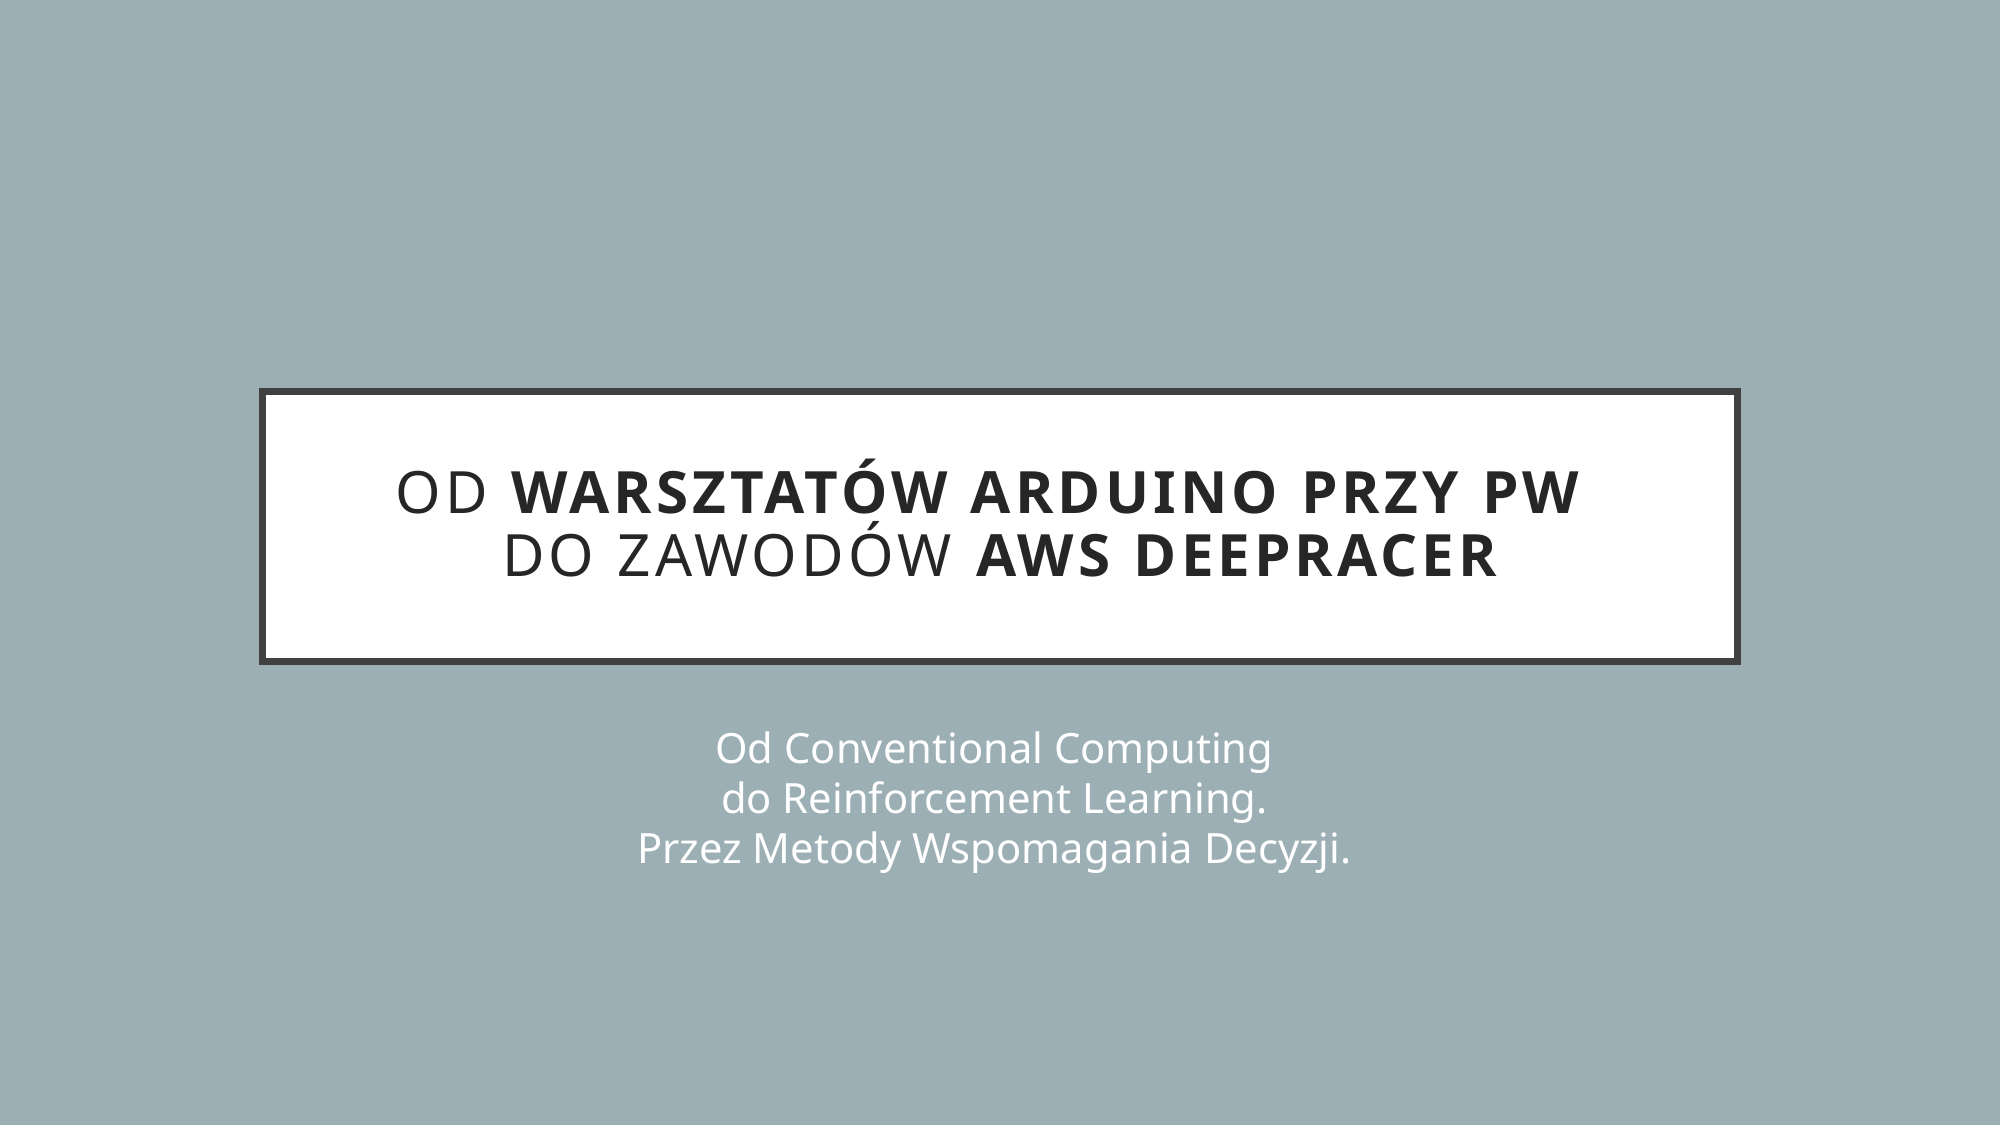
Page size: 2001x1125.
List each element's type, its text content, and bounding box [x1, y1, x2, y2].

title Od warsztatów arduino przy Pw do zawodów aws deepracer [259, 388, 1741, 665]
subtitle Od Conventional Computing do Reinforcement Learning. Przez Metody Wspomagania Decyzji. [442, 713, 1558, 918]
